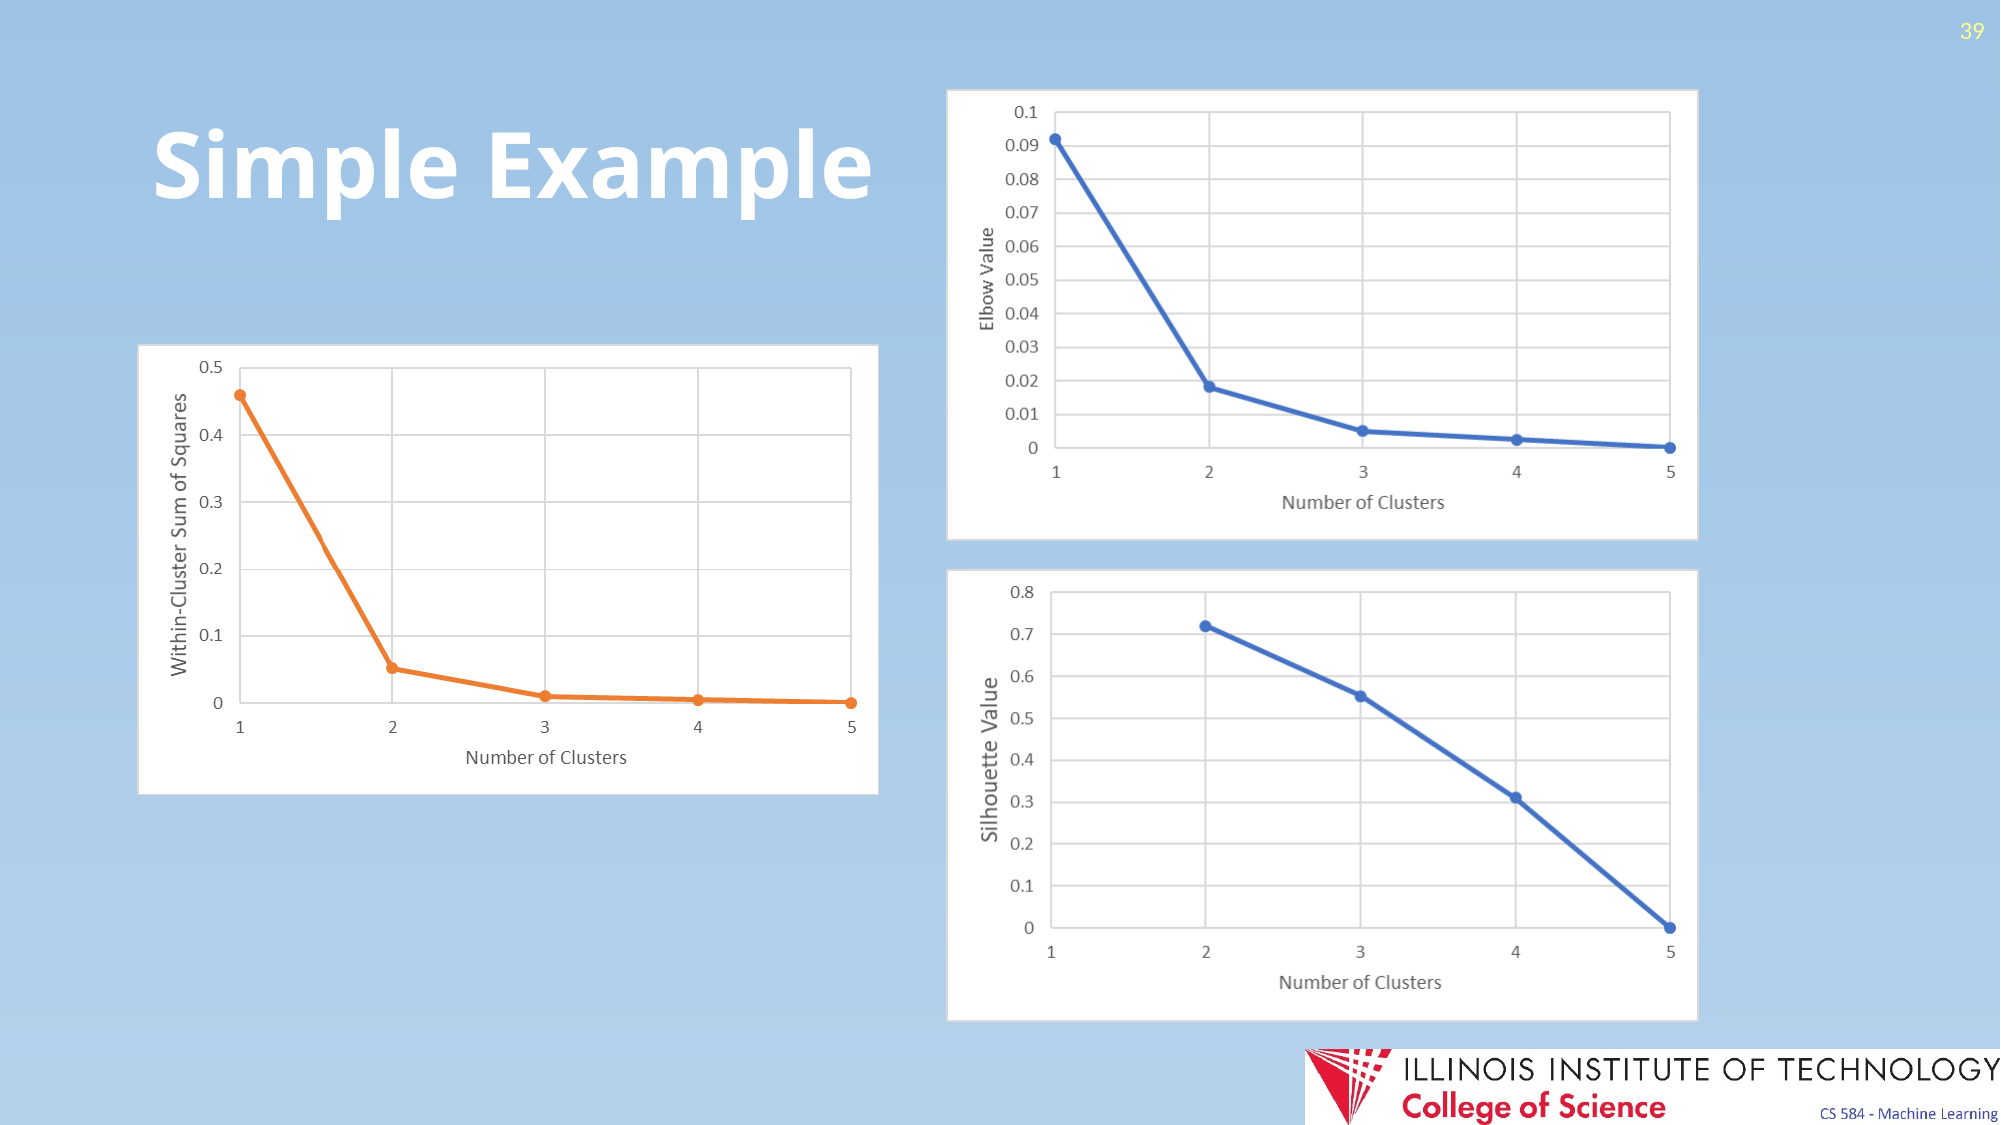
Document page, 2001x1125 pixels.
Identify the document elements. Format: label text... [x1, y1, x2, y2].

picture [137, 344, 879, 795]
picture [1305, 1049, 2000, 1125]
picture [946, 89, 1699, 541]
slide_number 39 [1550, 0, 2000, 60]
title Simple Example [137, 59, 1863, 278]
picture [946, 569, 1699, 1022]
